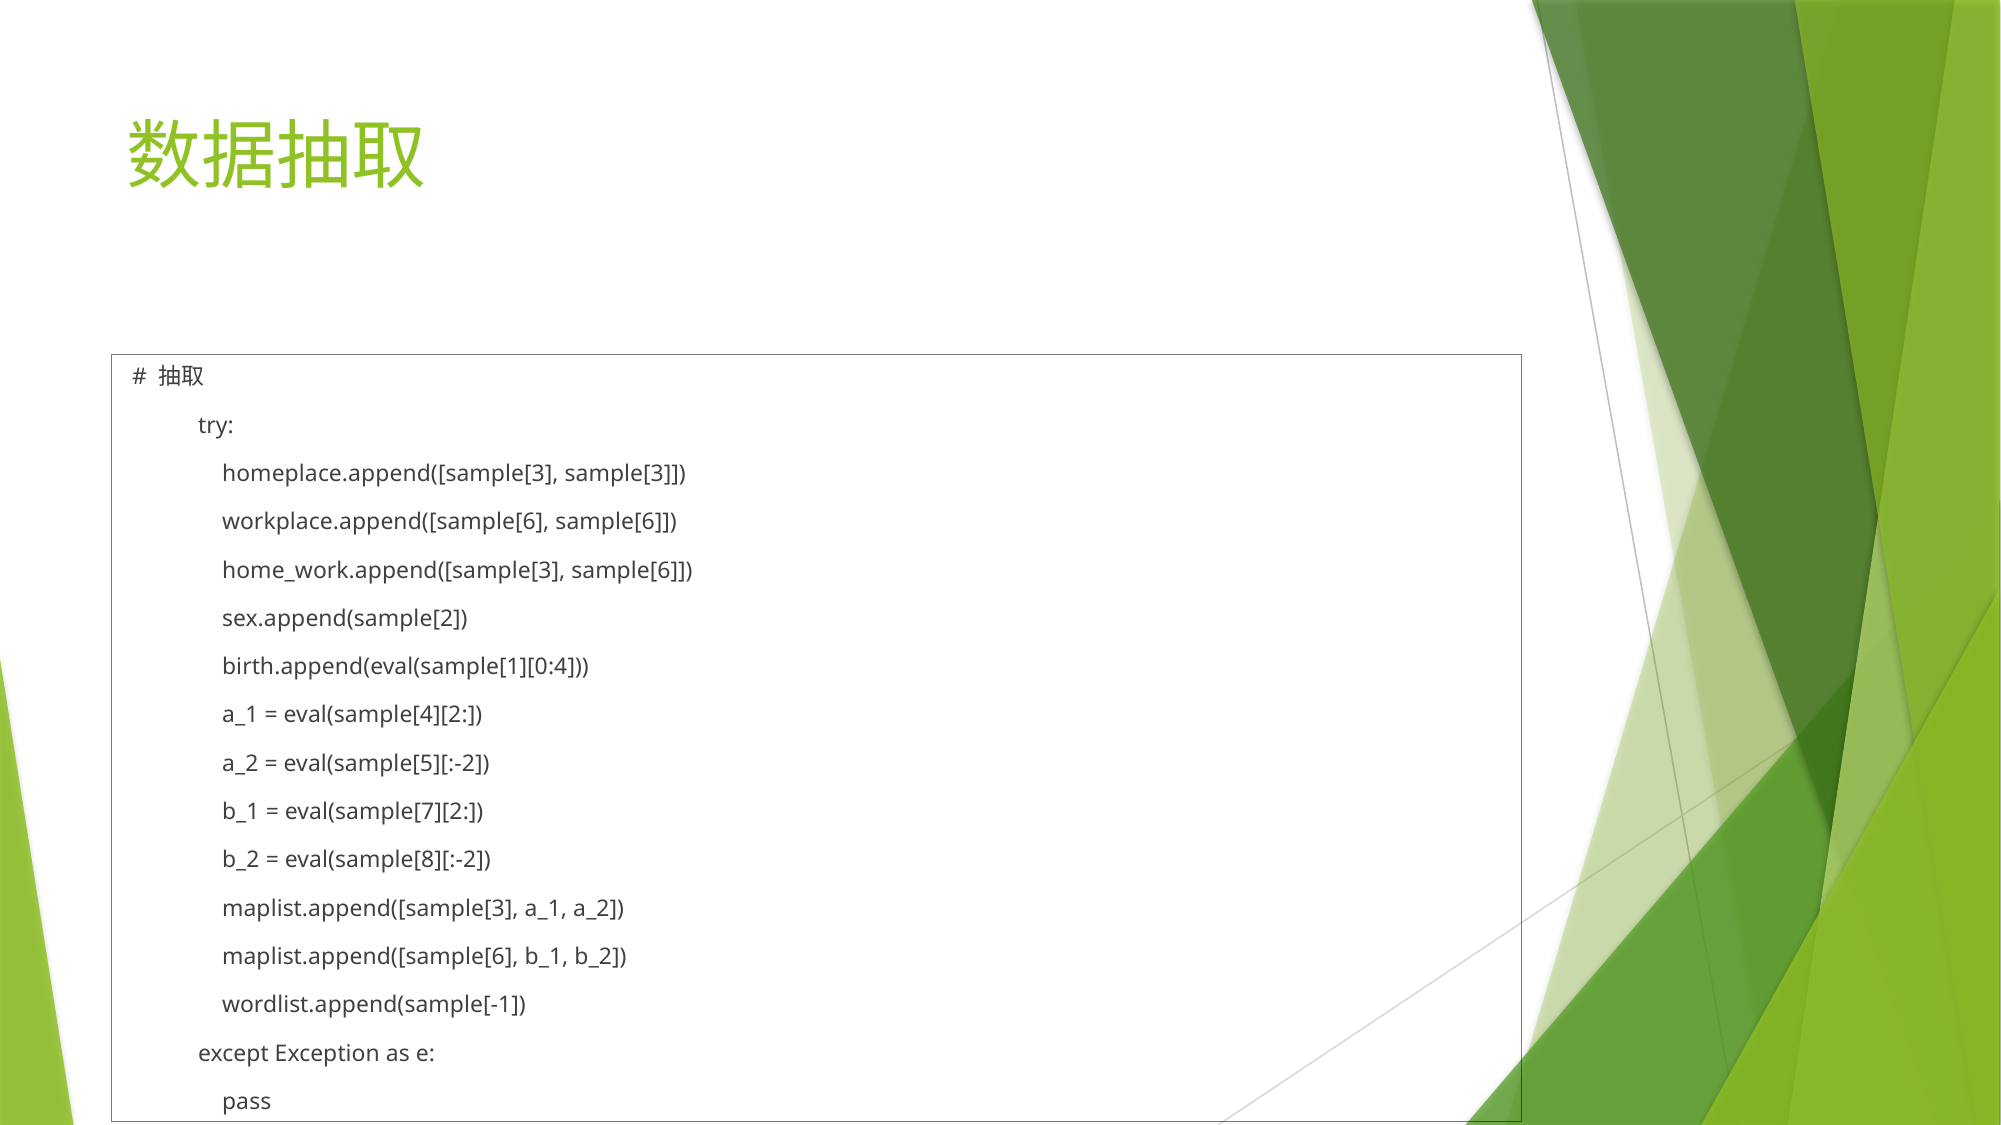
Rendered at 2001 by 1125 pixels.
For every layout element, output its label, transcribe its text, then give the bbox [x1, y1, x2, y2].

title 数据抽取 [111, 99, 1522, 317]
list # 抽取 try: homeplace.append([sample[3], sample[3]]) workplace.append([sample[6], sample[6]]) home_work.append([sample[3], sample[6]]) sex.append(sample[2]) birth.append(eval(sample[1][0:4])) a_1 = eval(sample[4][2:]) a_2 = eval(sample[5][:-2]) b_1 = eval(sample[7][2:]) b_2 = eval(sample[8][:-2]) maplist.append([sample[3], a_1, a_2]) maplist.append([sample[6], b_1, b_2]) wordlist.append(sample[-1]) except Exception as e: pass [111, 354, 1522, 1122]
